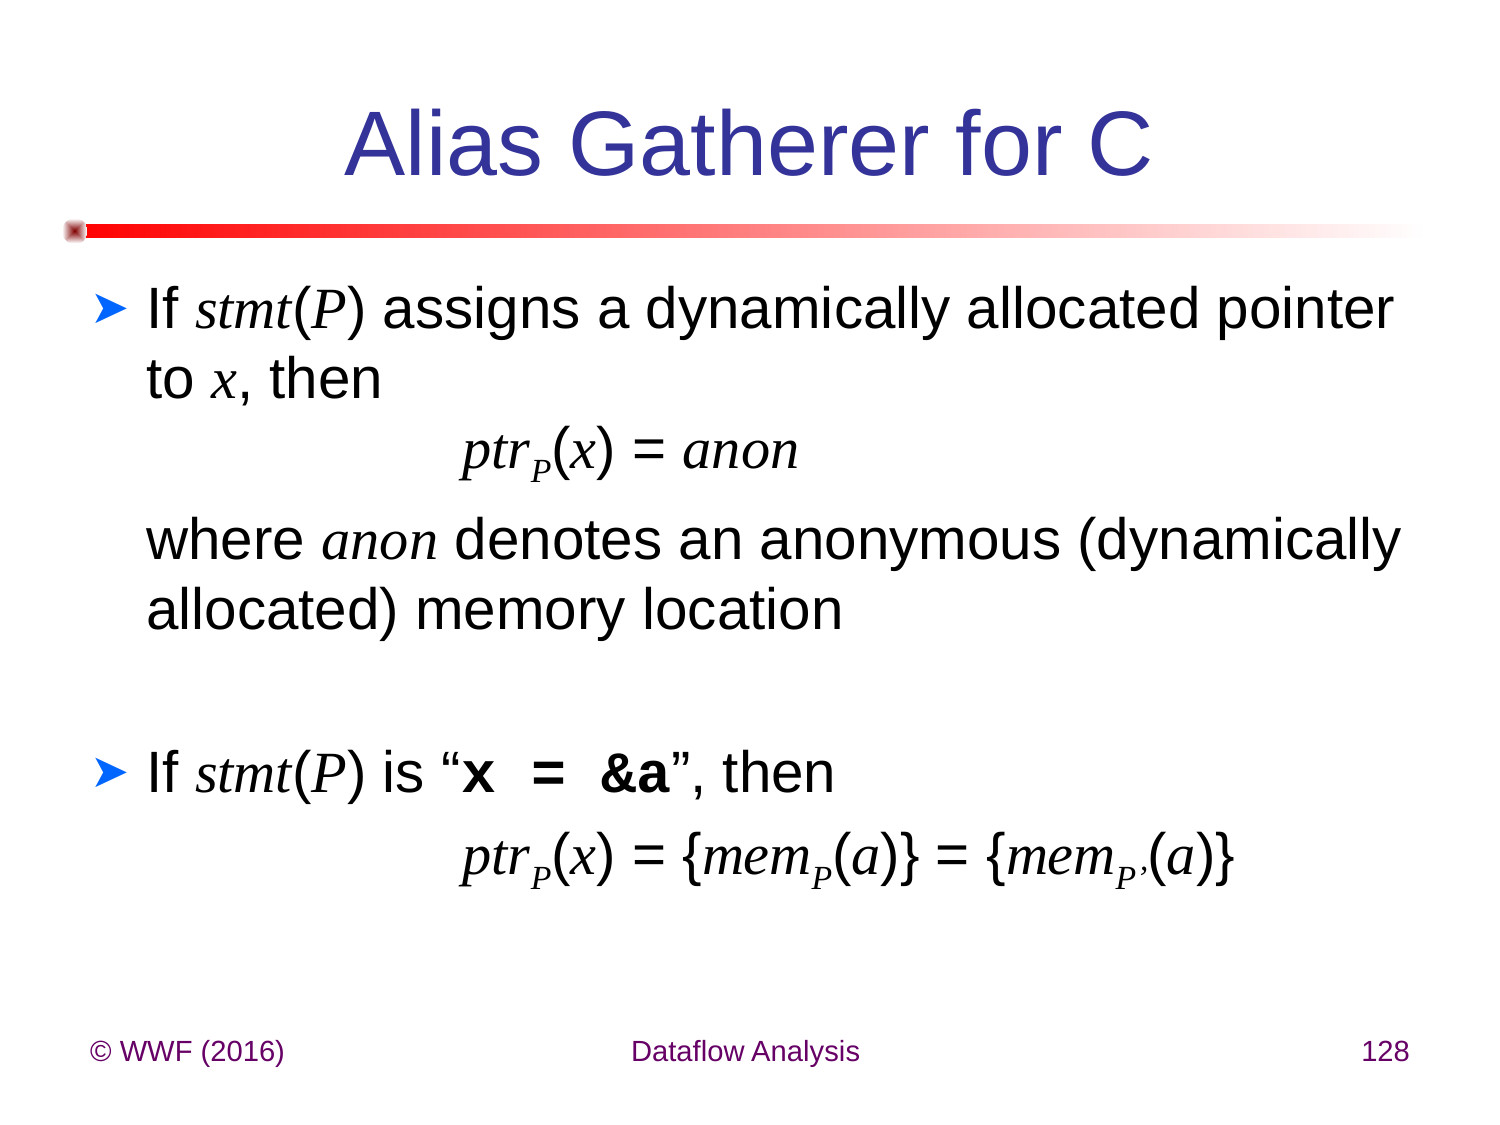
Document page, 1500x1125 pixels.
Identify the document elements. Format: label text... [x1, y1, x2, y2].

title Alias Gatherer for C [75, 45, 1425, 233]
footer Dataflow Analysis [512, 1024, 988, 1103]
slide_number © WWF (2016) [75, 1024, 425, 1103]
slide_number 128 [1074, 1024, 1425, 1103]
list If stmt(P) assigns a dynamically allocated pointer to x, then ptrP(x) = anon where anon denotes an anonymous (dynamically allocated) memory location If stmt(P) is “x = &a”, then ptrP(x) = {memP(a)} = {memP’(a)} [75, 262, 1425, 1005]
